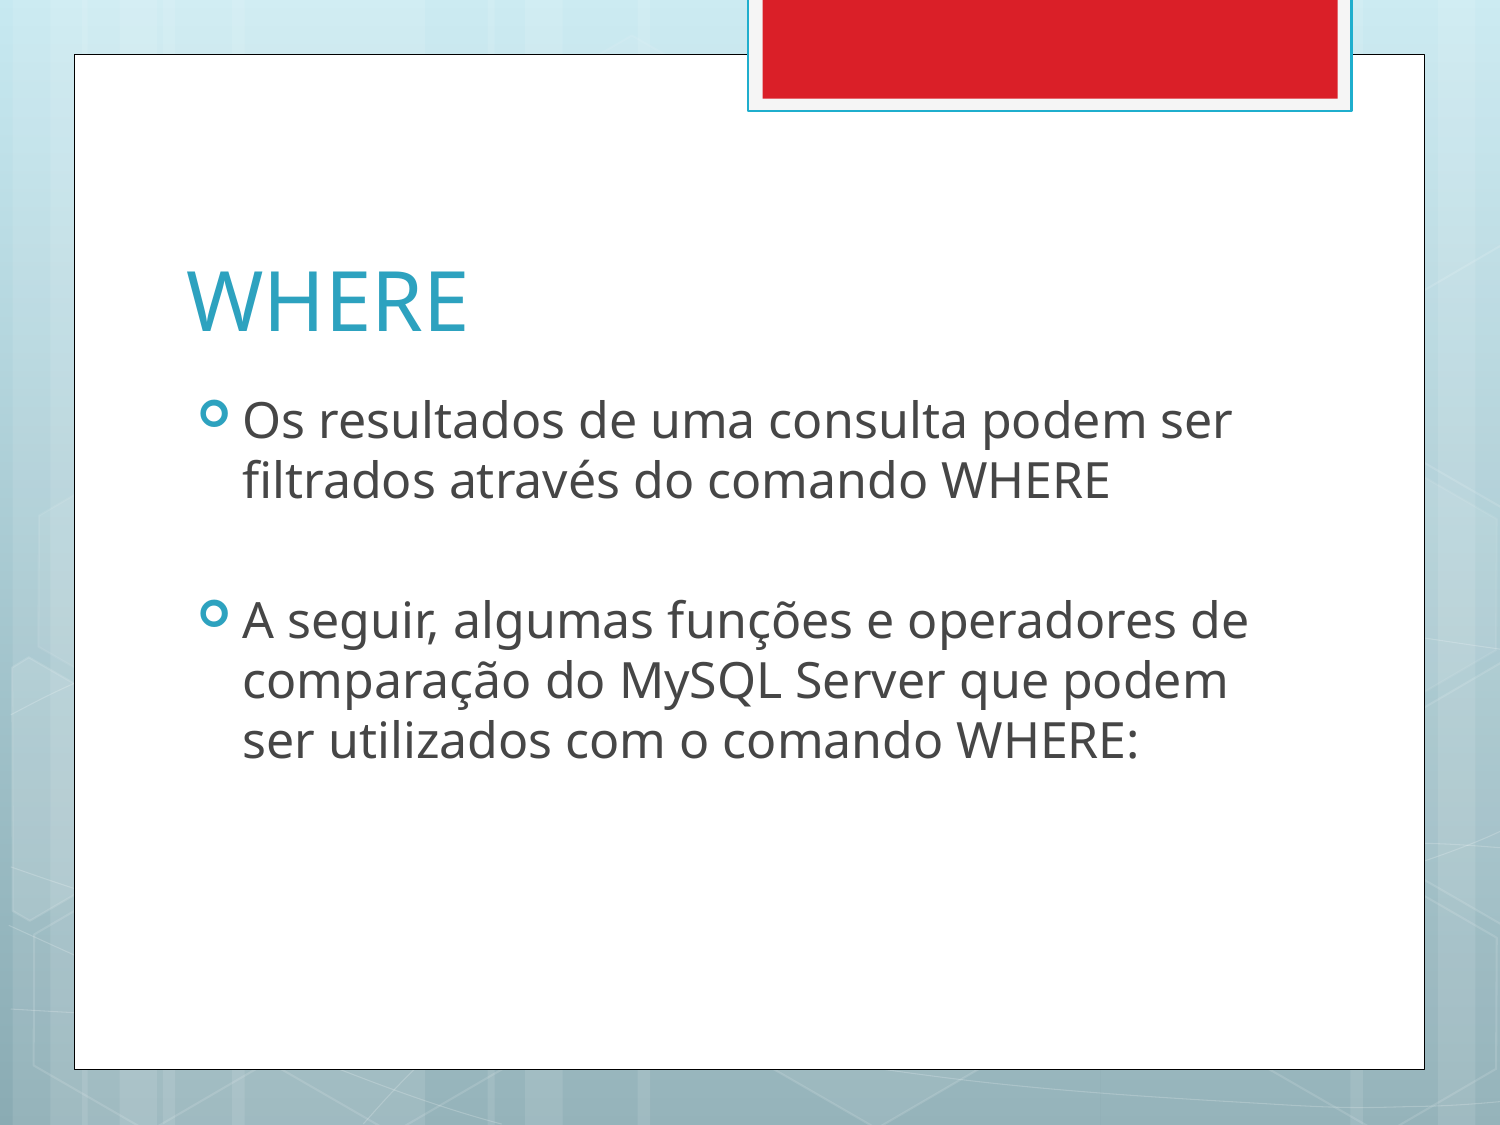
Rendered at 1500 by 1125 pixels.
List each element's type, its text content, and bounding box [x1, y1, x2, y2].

list Os resultados de uma consulta podem ser filtrados através do comando WHERE A seguir, algumas funções e operadores de comparação do MySQL Server que podem ser utilizados com o comando WHERE: [171, 381, 1283, 957]
title WHERE [171, 168, 1324, 357]
